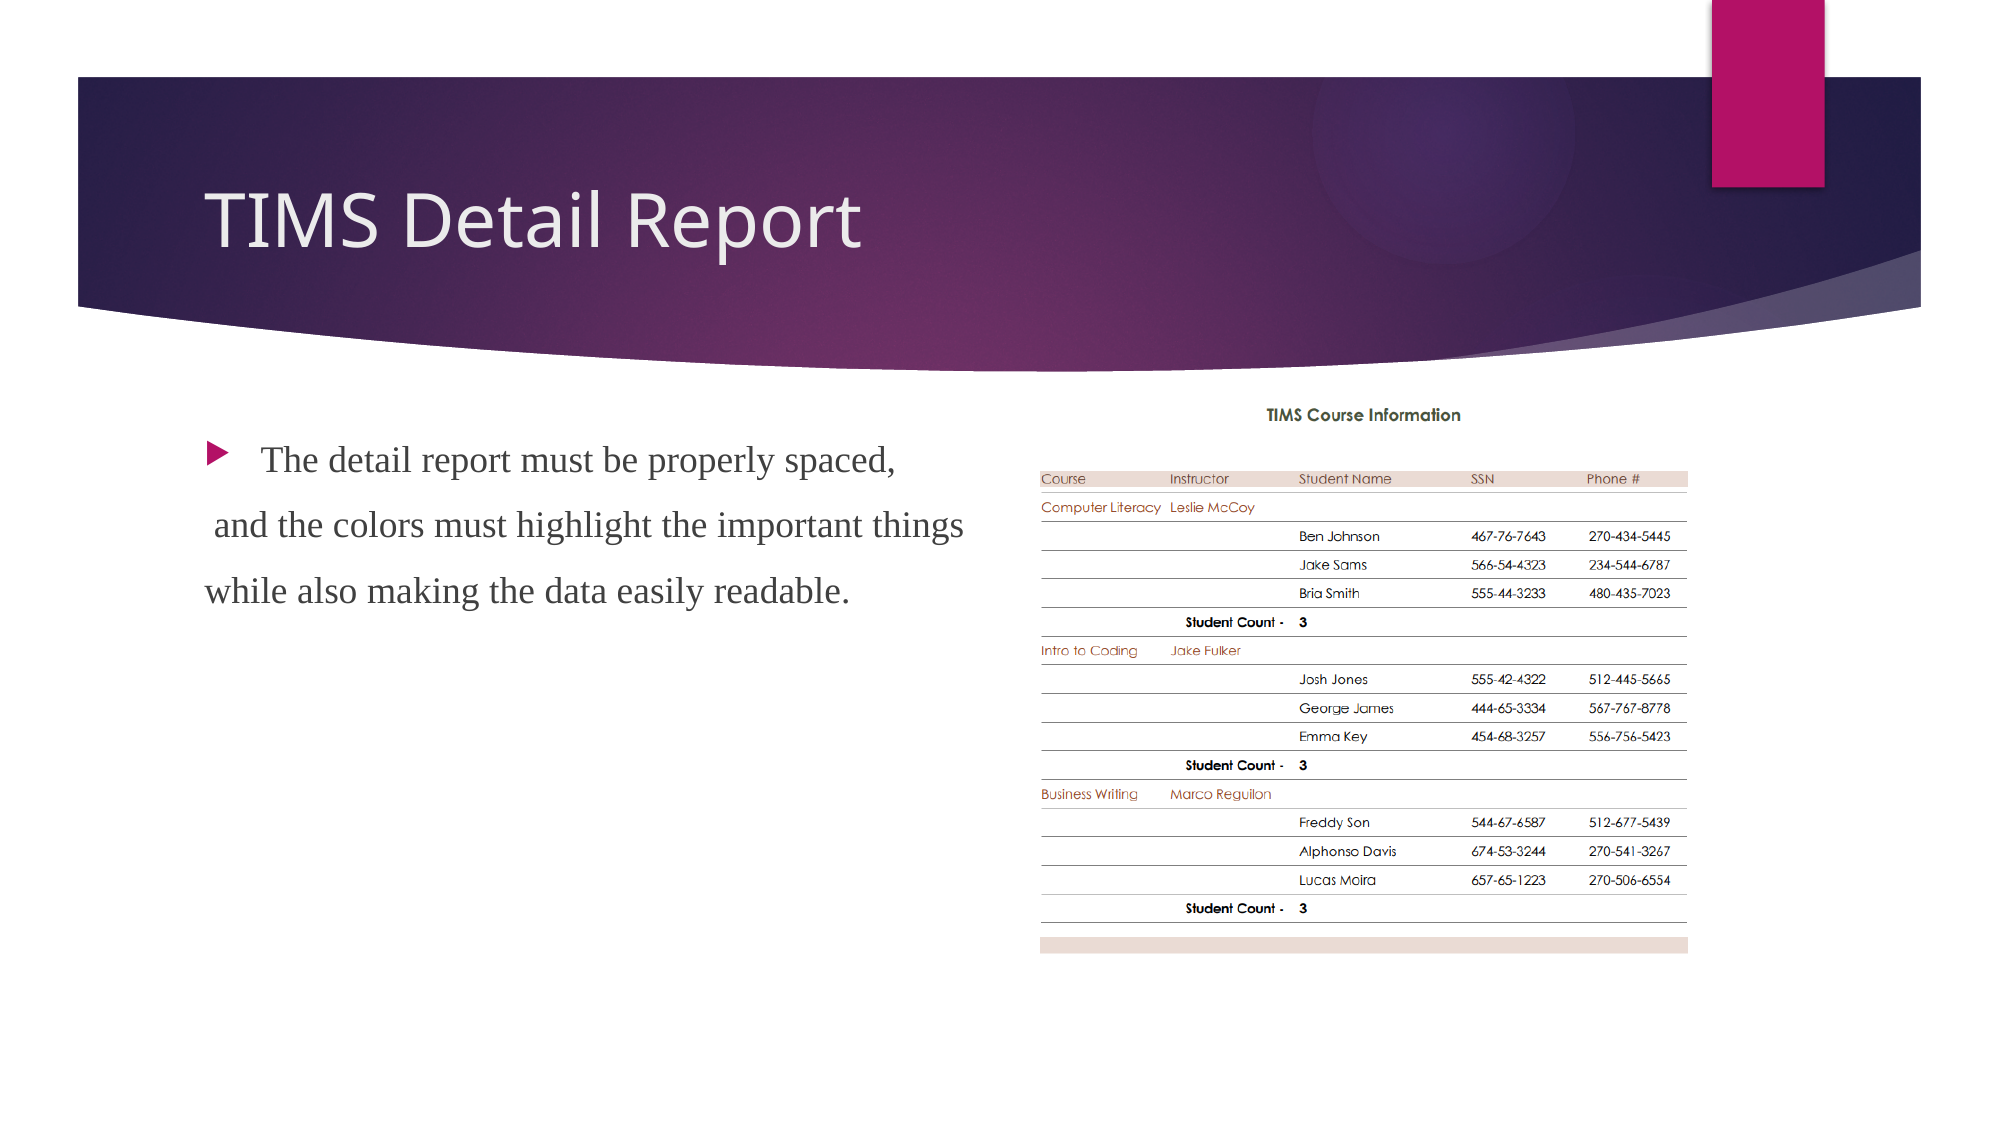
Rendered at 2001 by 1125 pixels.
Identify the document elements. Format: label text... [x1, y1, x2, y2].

list The detail report must be properly spaced, and the colors must highlight the important things while also making the data easily readable. [189, 427, 993, 988]
title TIMS Detail Report [189, 159, 1627, 276]
picture [999, 390, 1727, 988]
